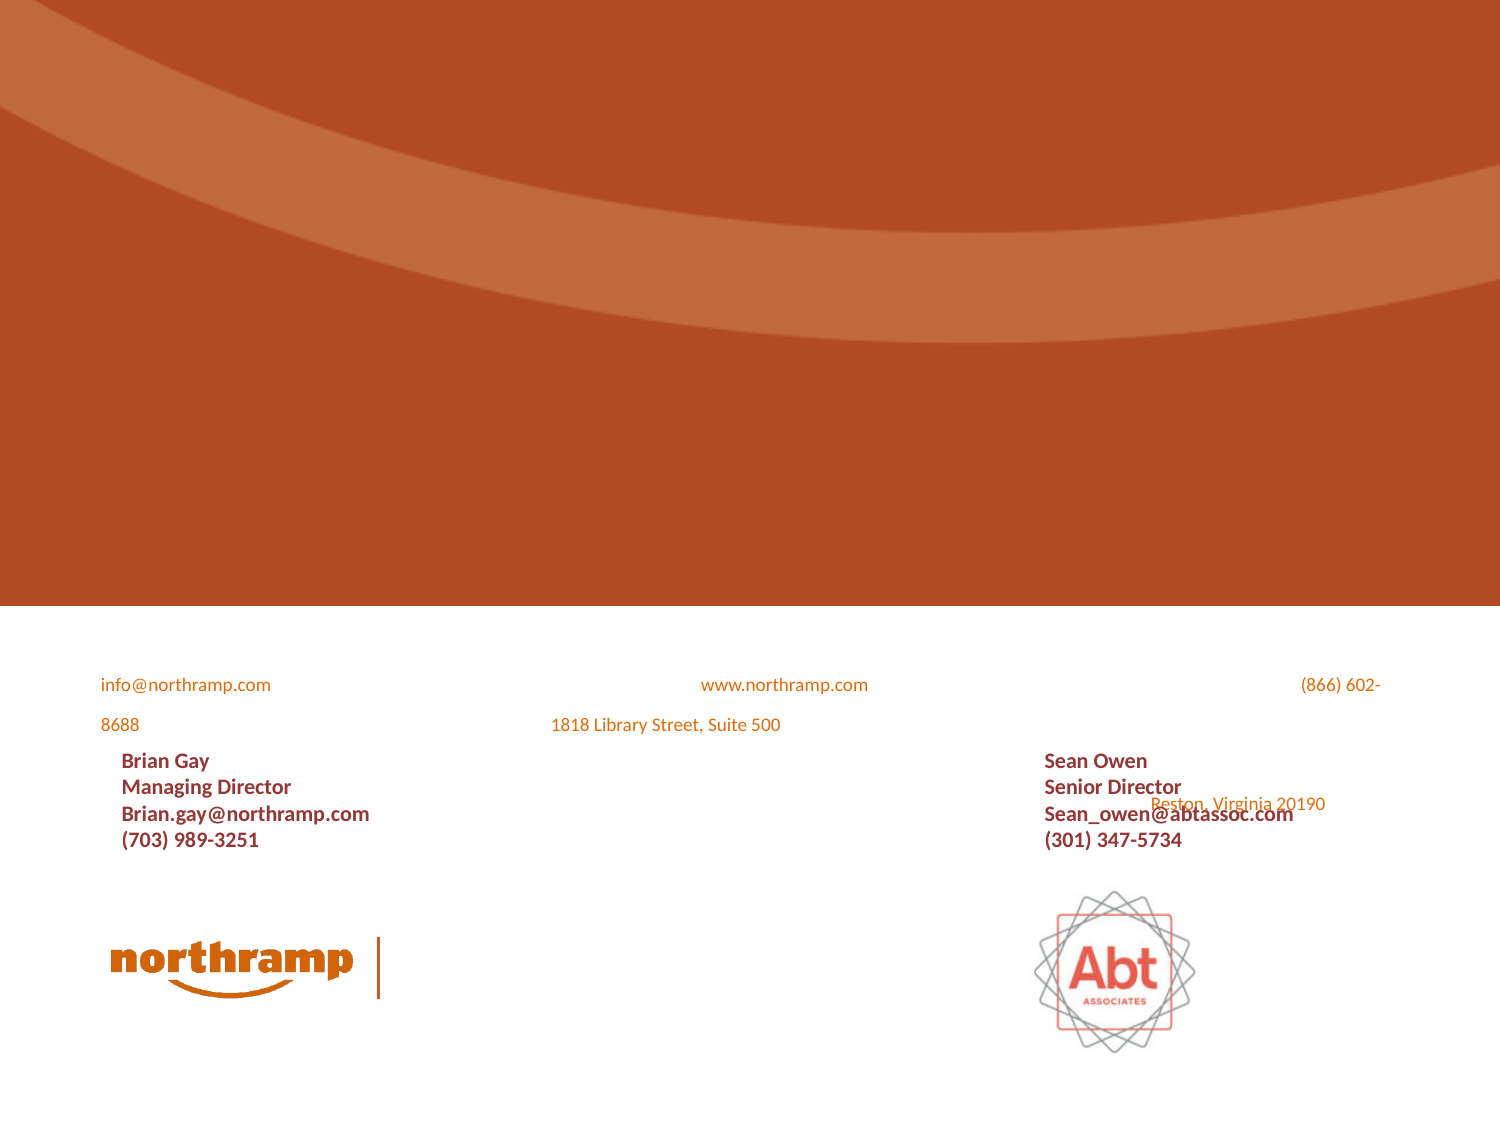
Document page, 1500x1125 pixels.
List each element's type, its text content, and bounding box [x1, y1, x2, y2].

picture [104, 937, 359, 1000]
picture [0, 0, 1500, 606]
picture [1029, 885, 1200, 1057]
text_box Brian Gay Managing Director Brian.gay@northramp.com (703) 989-3251 [106, 738, 390, 888]
text_box Sean Owen Senior Director Sean_owen@abtassoc.com (301) 347-5734 [1029, 738, 1314, 888]
